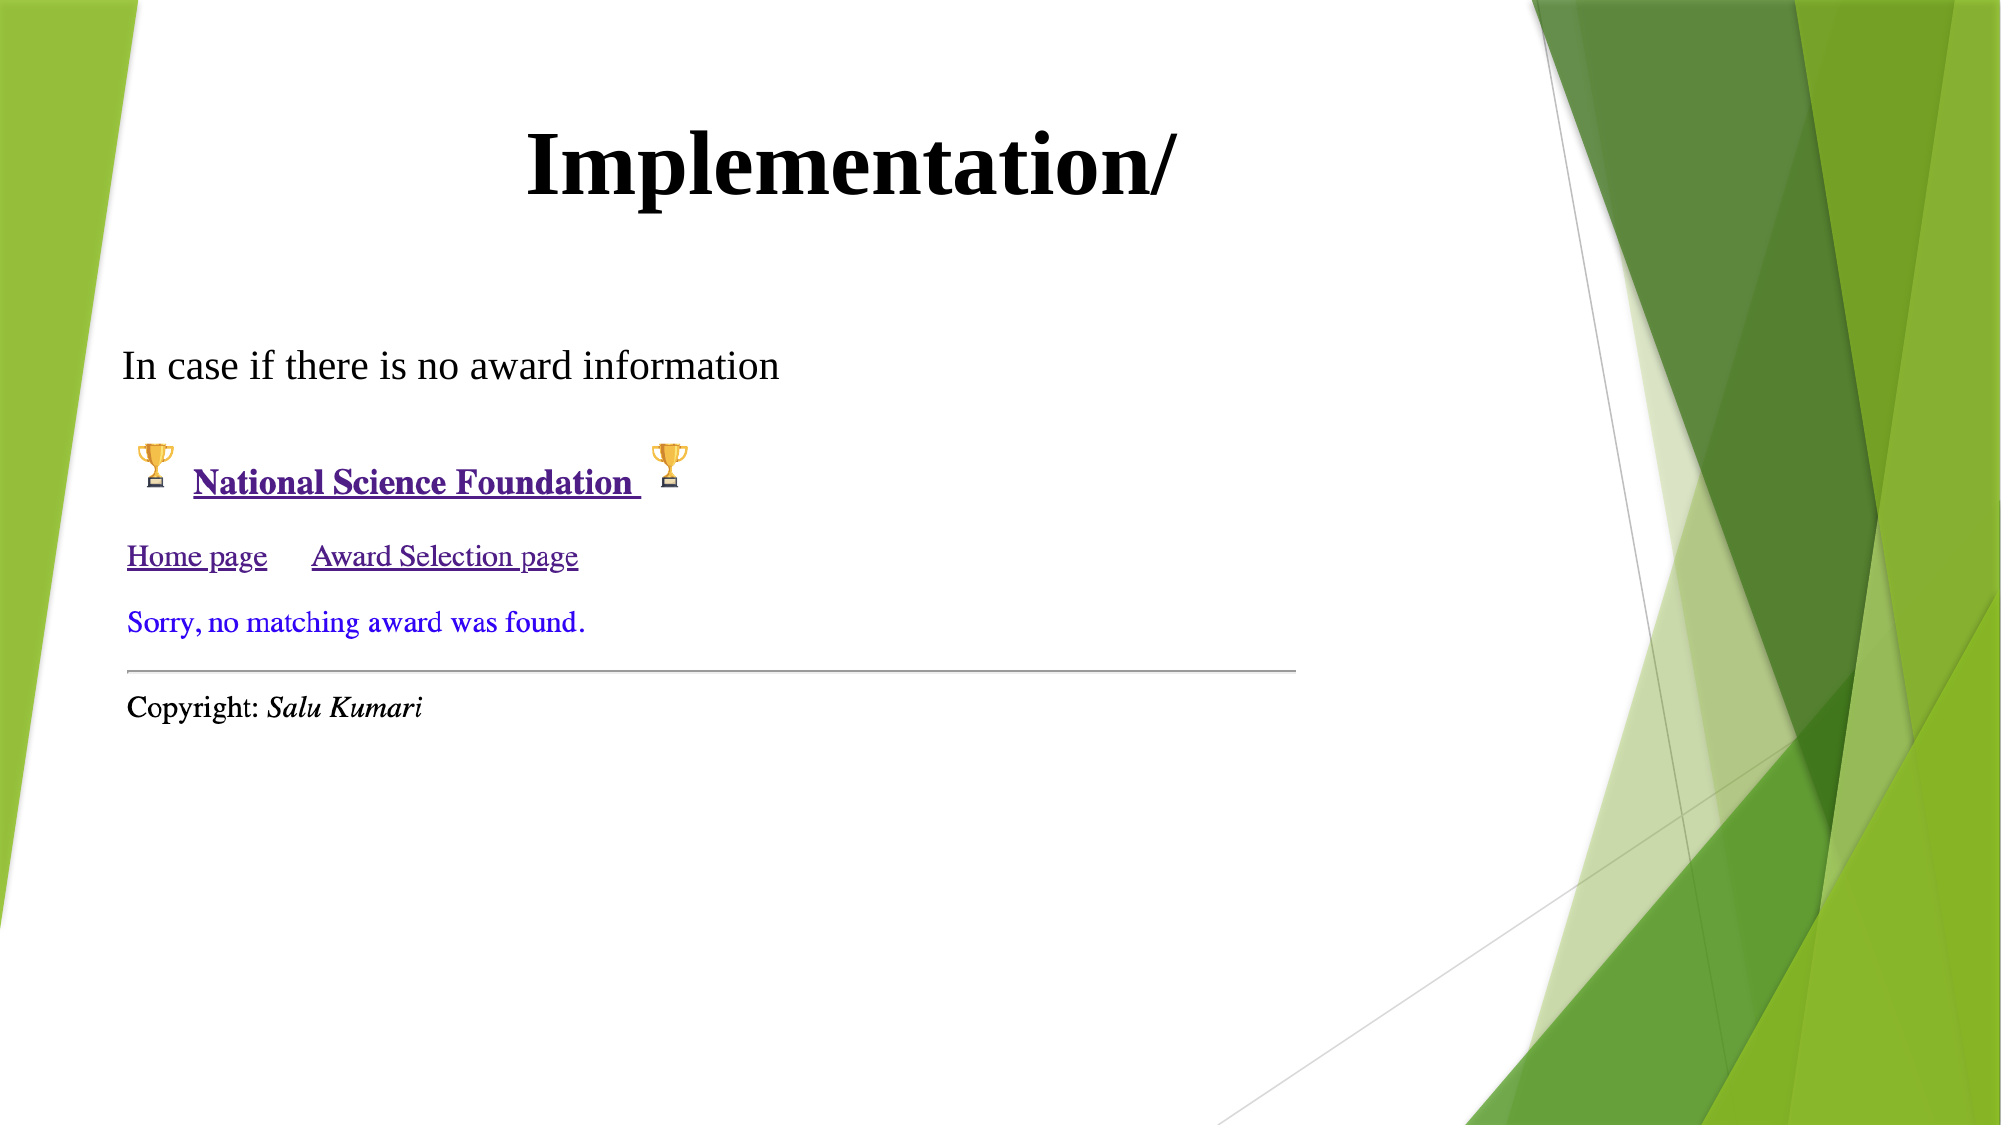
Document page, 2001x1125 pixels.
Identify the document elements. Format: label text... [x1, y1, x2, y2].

subtitle In case if there is no award information [106, 330, 1685, 1029]
title Implementation/ [117, 143, 1587, 330]
picture [116, 420, 1297, 1060]
